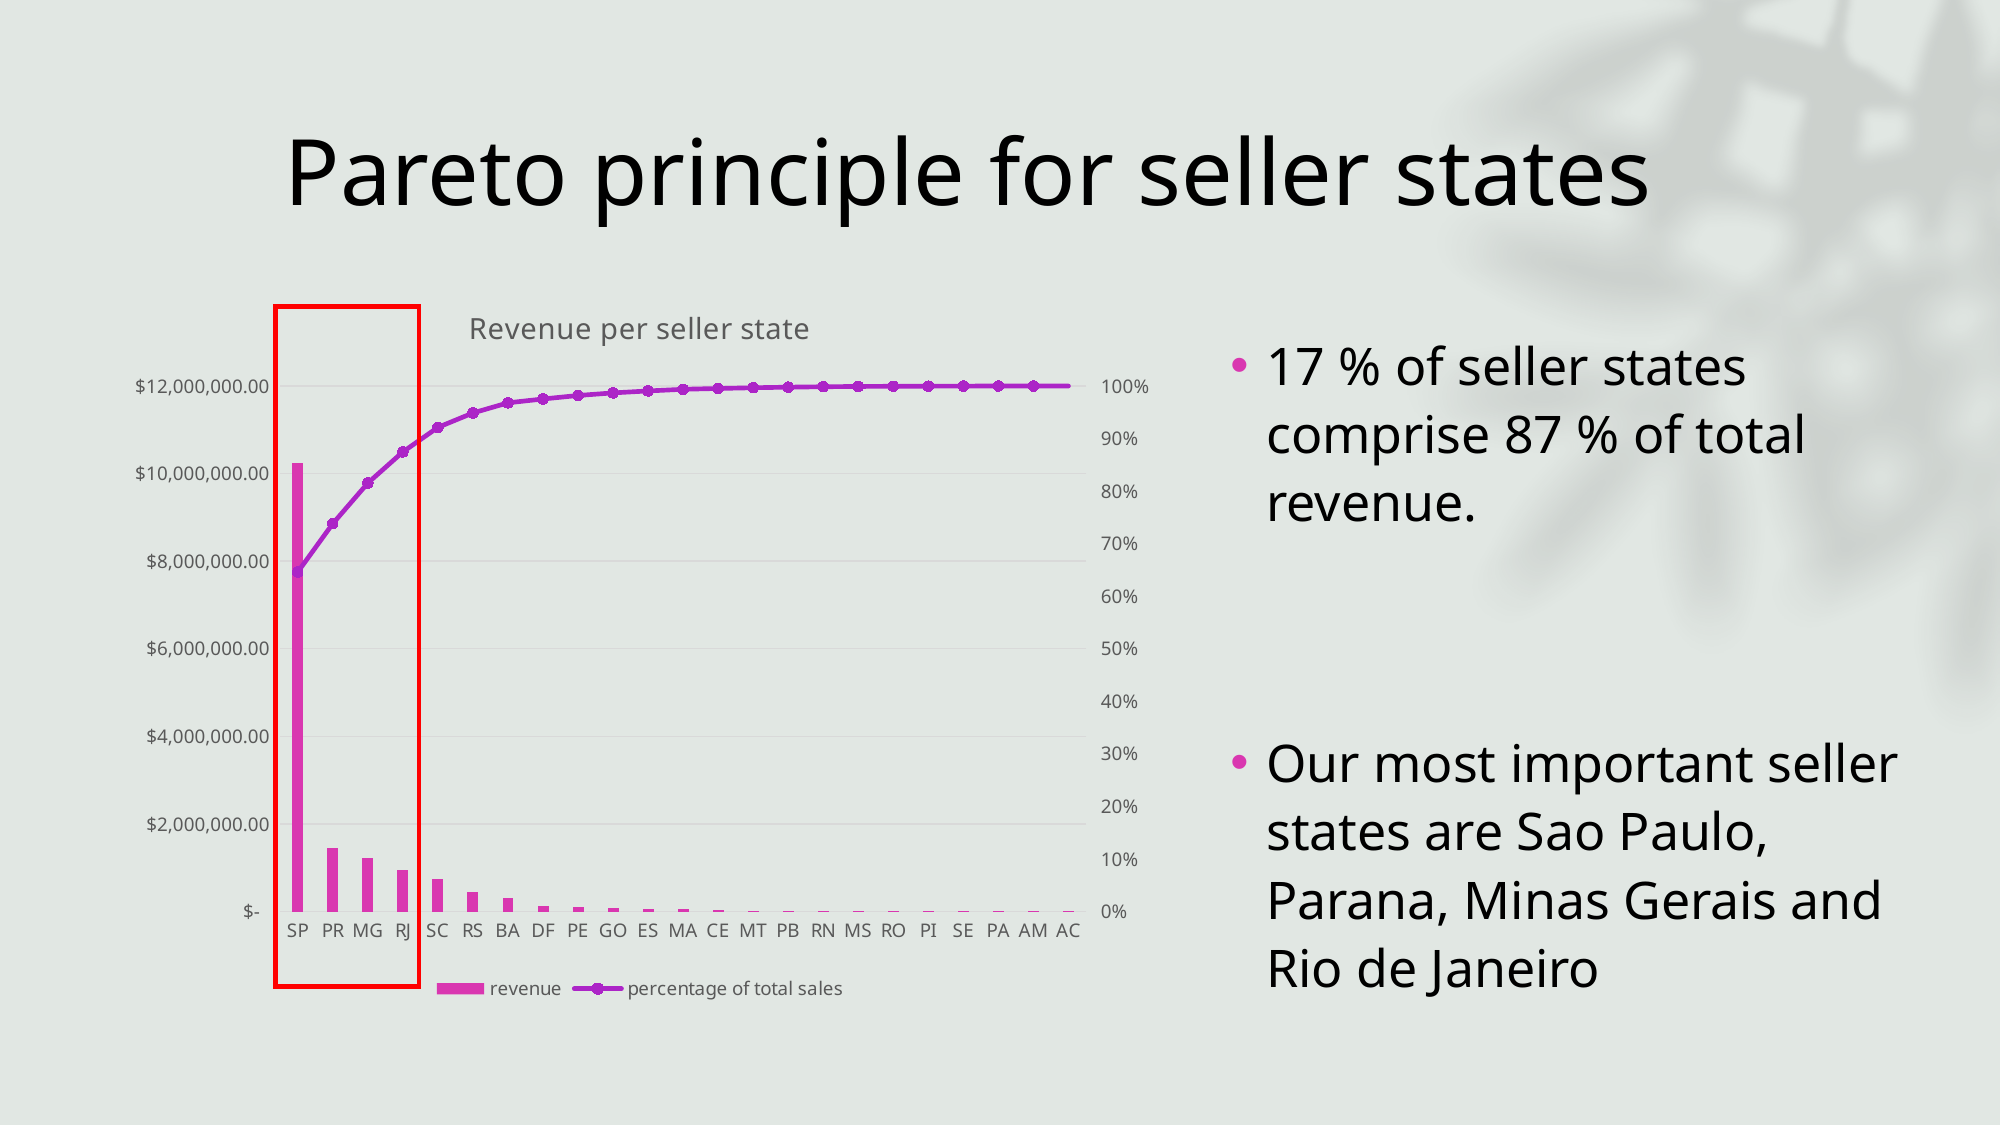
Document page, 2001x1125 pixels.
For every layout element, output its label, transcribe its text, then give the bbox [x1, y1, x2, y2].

chart [109, 277, 1171, 1008]
list 17 % of seller states comprise 87 % of total revenue. Our most important seller states are Sao Paulo, Parana, Minas Gerais and Rio de Janeiro [1215, 319, 1925, 1009]
title Pareto principle for seller states [75, 60, 1863, 278]
